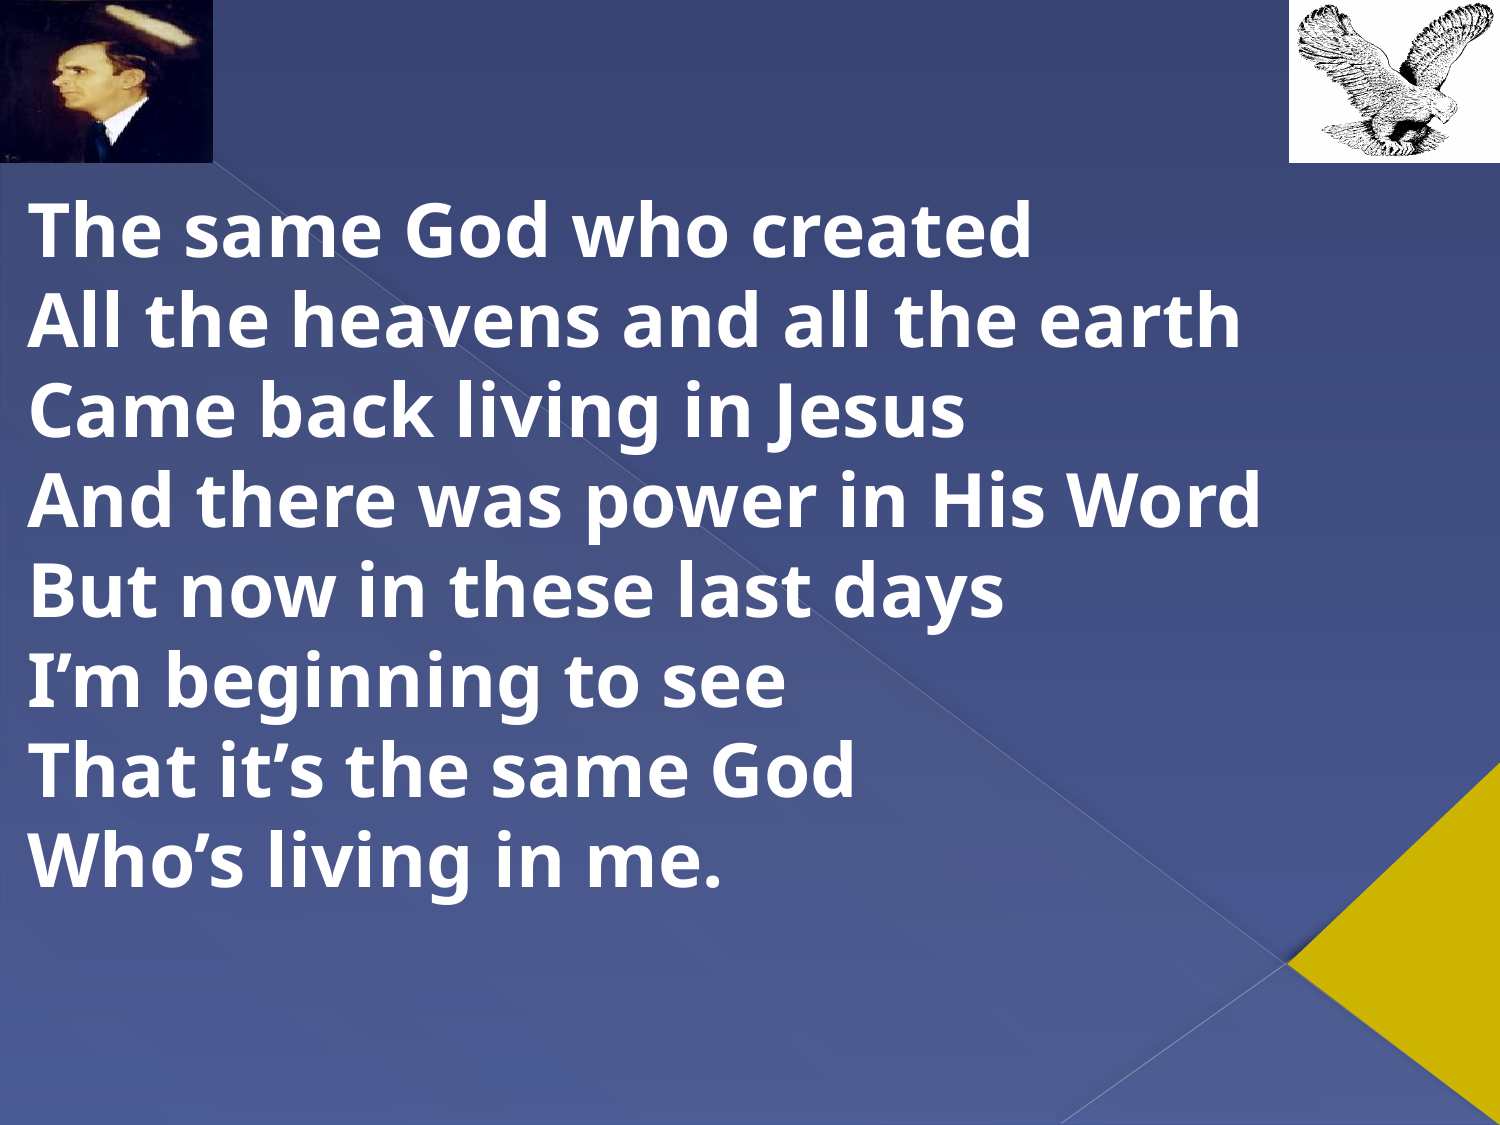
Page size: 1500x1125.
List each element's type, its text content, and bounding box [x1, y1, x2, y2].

picture [1288, 0, 1500, 163]
text_box [1285, 910, 1500, 1125]
text_box The same God who created All the heavens and all the earth Came back living in Jesus And there was power in His Word But now in these last days I’m beginning to see That it’s the same God Who’s living in me. [12, 174, 1500, 910]
picture [0, 0, 213, 163]
